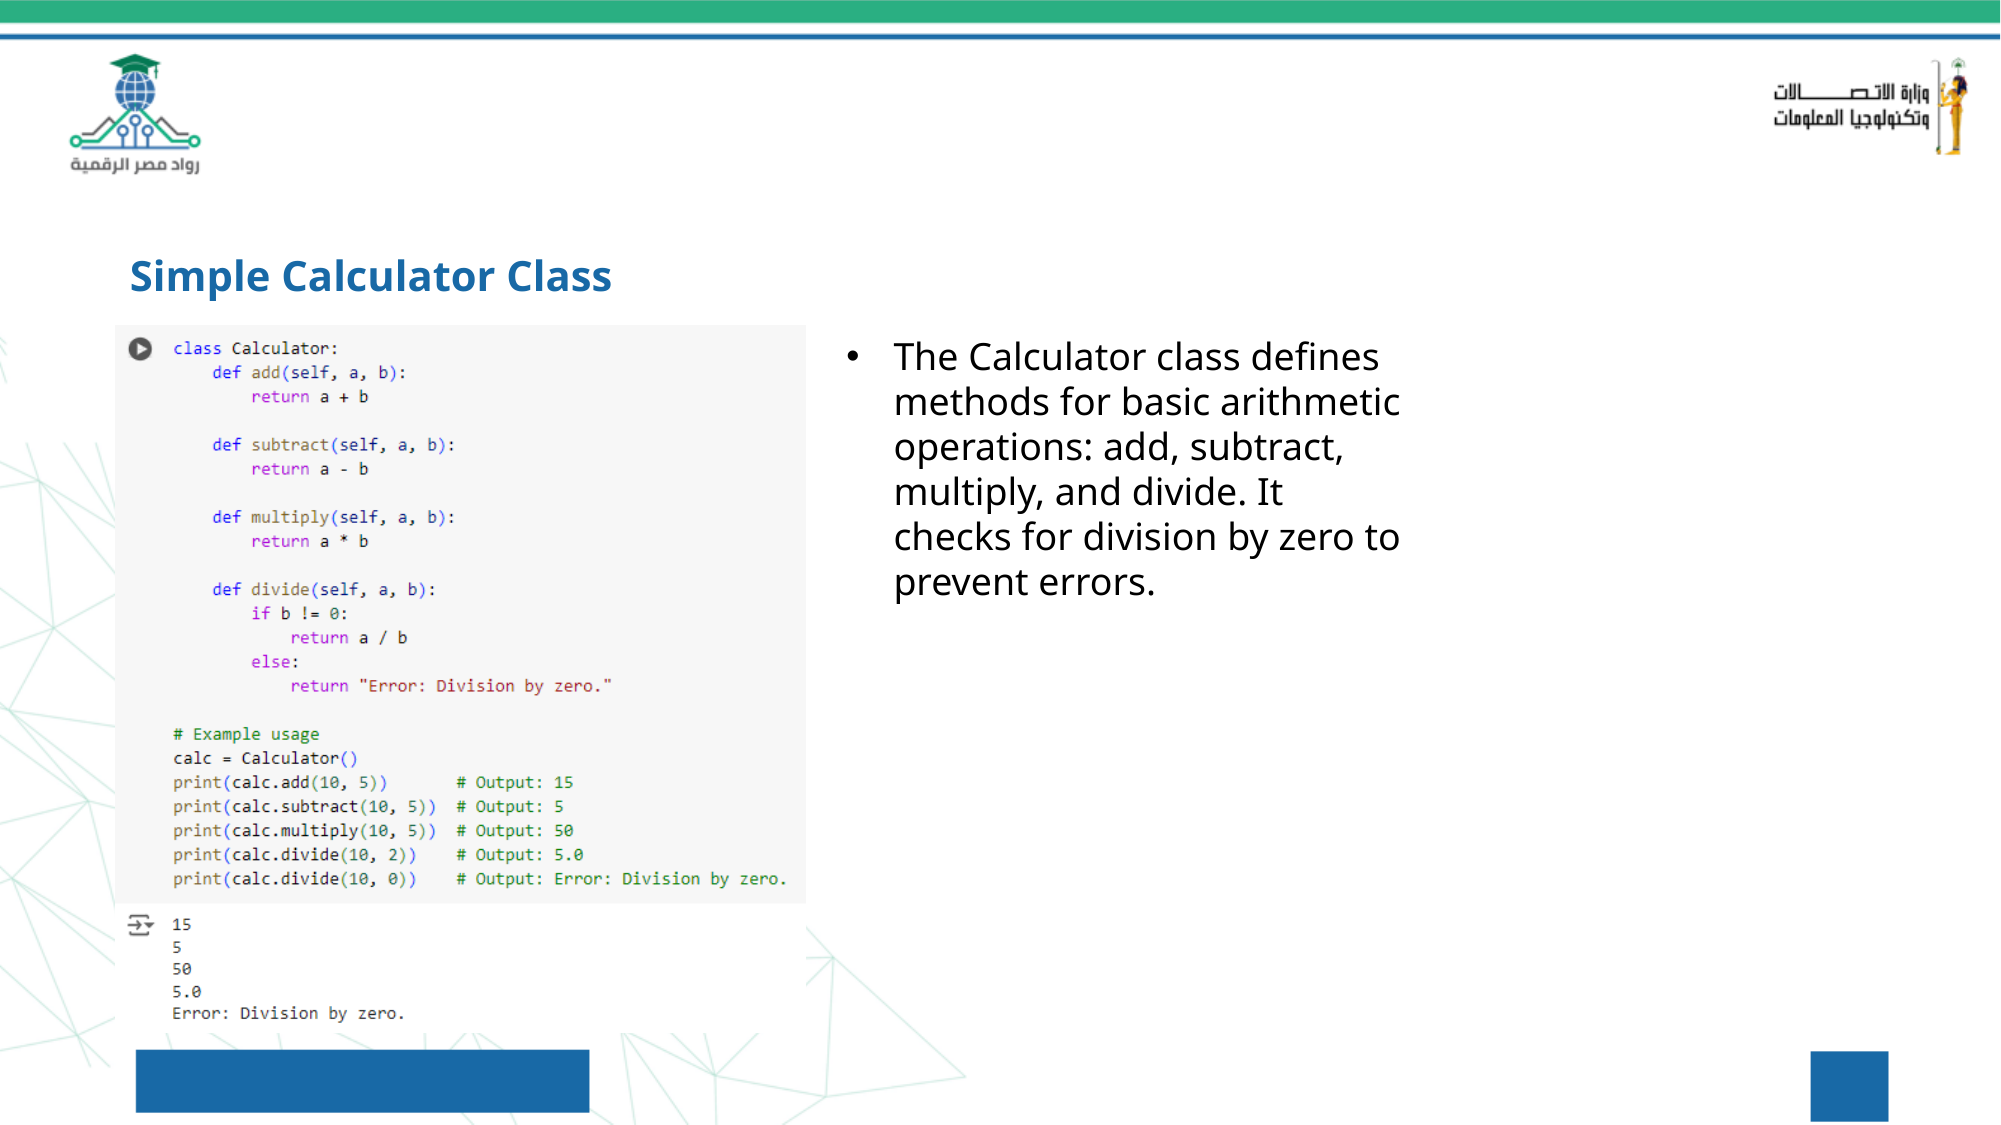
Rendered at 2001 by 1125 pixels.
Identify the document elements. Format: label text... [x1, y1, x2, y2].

picture [0, 0, 2001, 1125]
text_box The Calculator class defines methods for basic arithmetic operations: add, subtract, multiply, and divide. It checks for division by zero to prevent errors. [831, 325, 1426, 611]
text_box Simple Calculator Class [115, 242, 1116, 308]
